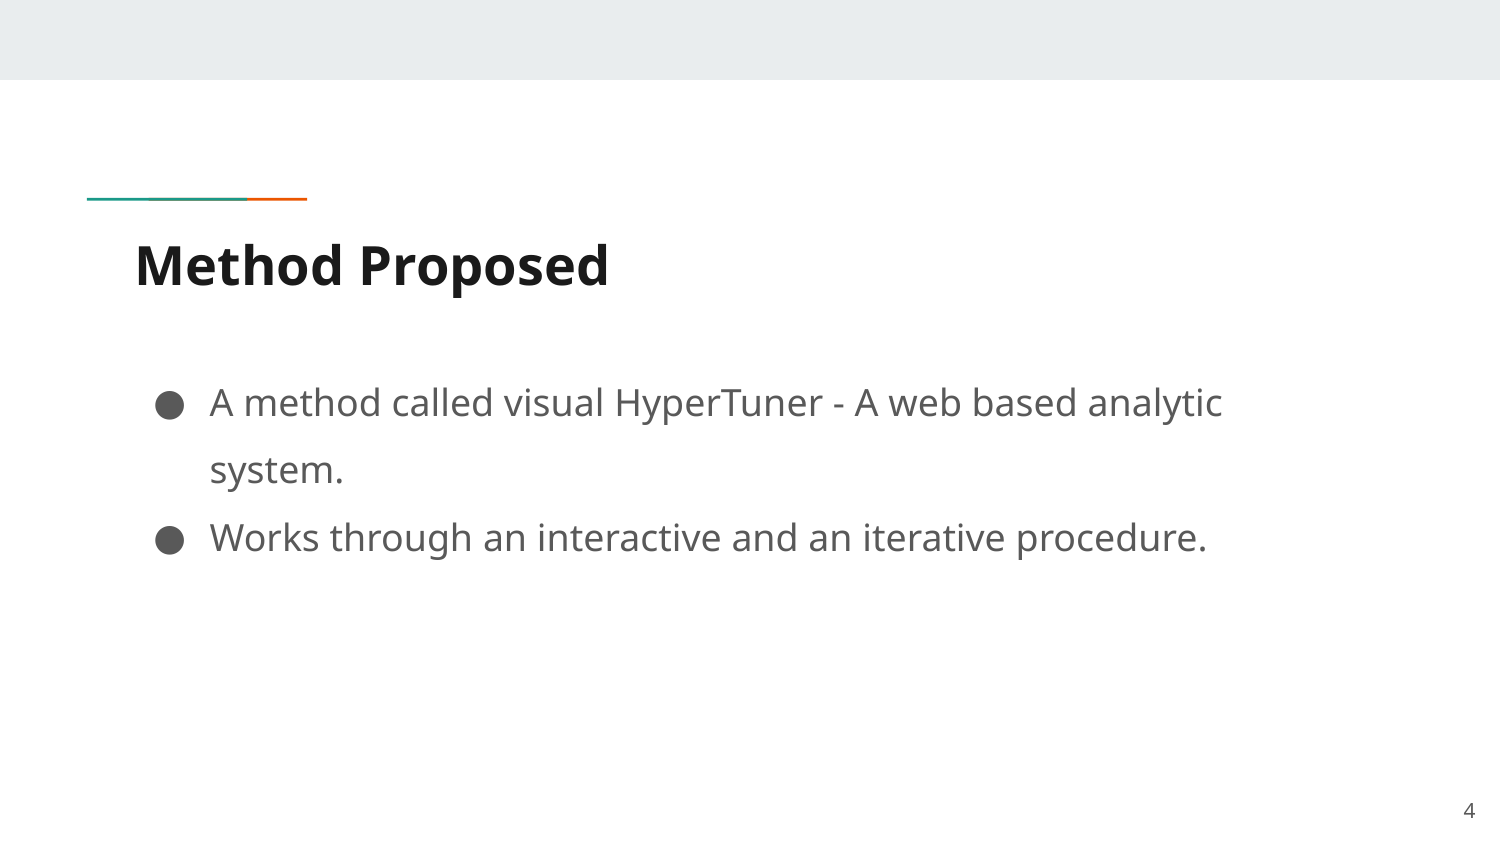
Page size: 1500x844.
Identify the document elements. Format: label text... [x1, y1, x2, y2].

list A method called visual HyperTuner - A web based analytic system. Works through an interactive and an iterative procedure. [119, 341, 1381, 712]
title Method Proposed [119, 216, 1381, 305]
slide_number ‹#› [1400, 779, 1491, 844]
